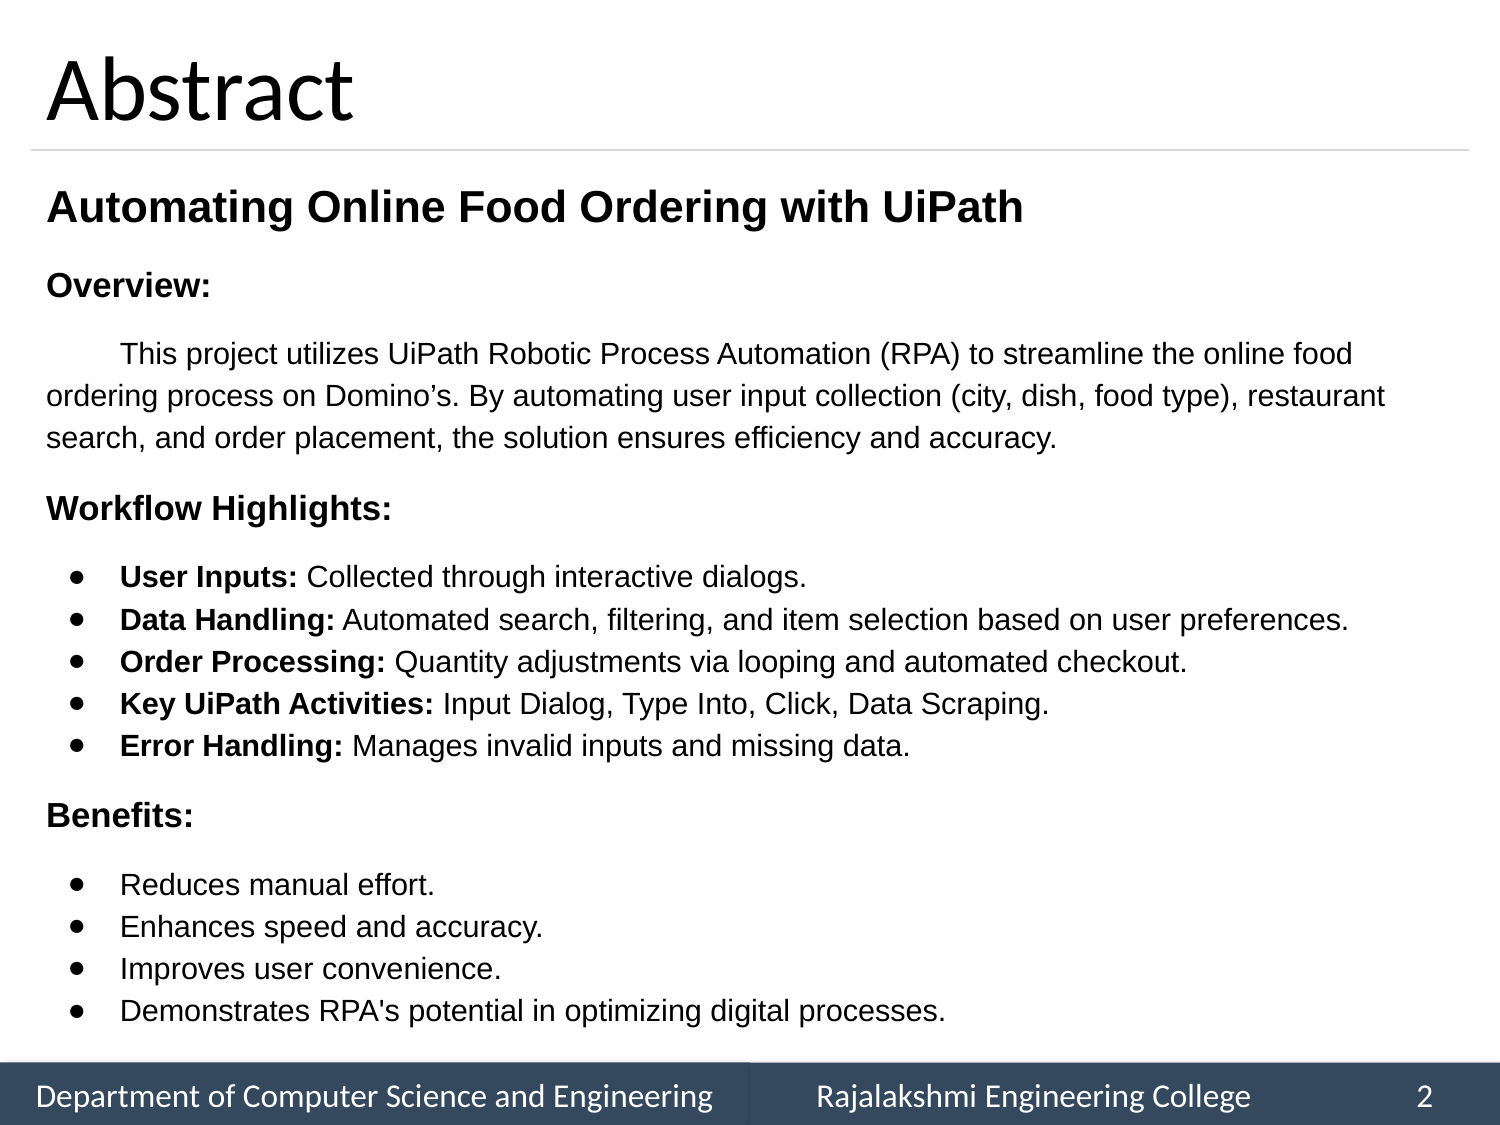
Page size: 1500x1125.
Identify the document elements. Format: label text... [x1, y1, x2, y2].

list Automating Online Food Ordering with UiPath Overview: This project utilizes UiPath Robotic Process Automation (RPA) to streamline the online food ordering process on Domino’s. By automating user input collection (city, dish, food type), restaurant search, and order placement, the solution ensures efficiency and accuracy. Workflow Highlights: User Inputs: Collected through interactive dialogs. Data Handling: Automated search, filtering, and item selection based on user preferences. Order Processing: Quantity adjustments via looping and automated checkout. Key UiPath Activities: Input Dialog, Type Into, Click, Data Scraping. Error Handling: Manages invalid inputs and missing data. Benefits: Reduces manual effort. Enhances speed and accuracy. Improves user convenience. Demonstrates RPA's potential in optimizing digital processes. [31, 162, 1469, 1038]
title Abstract [31, 17, 1469, 150]
